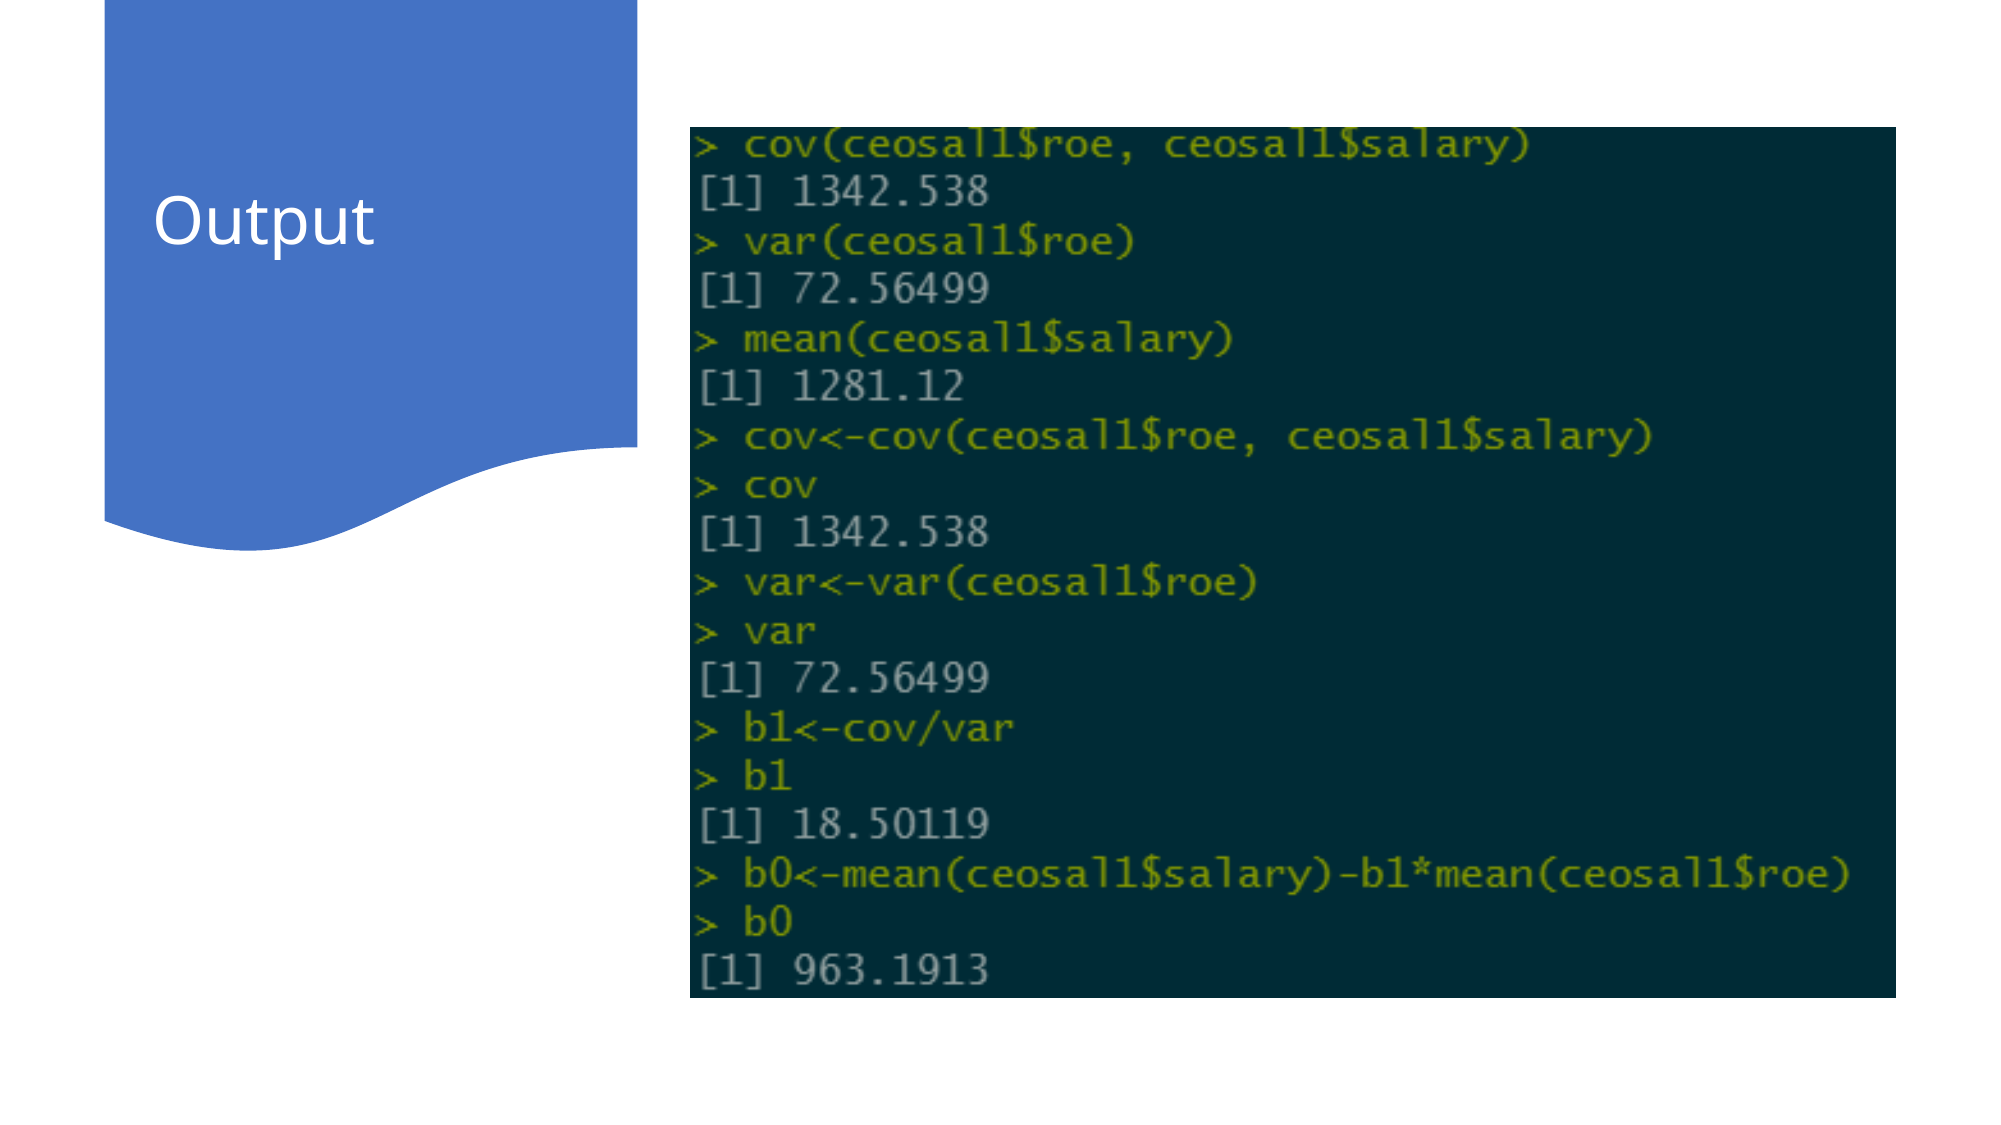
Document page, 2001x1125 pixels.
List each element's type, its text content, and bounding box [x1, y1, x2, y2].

title Output [137, 28, 604, 417]
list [690, 127, 1896, 998]
text_box [103, 0, 639, 552]
